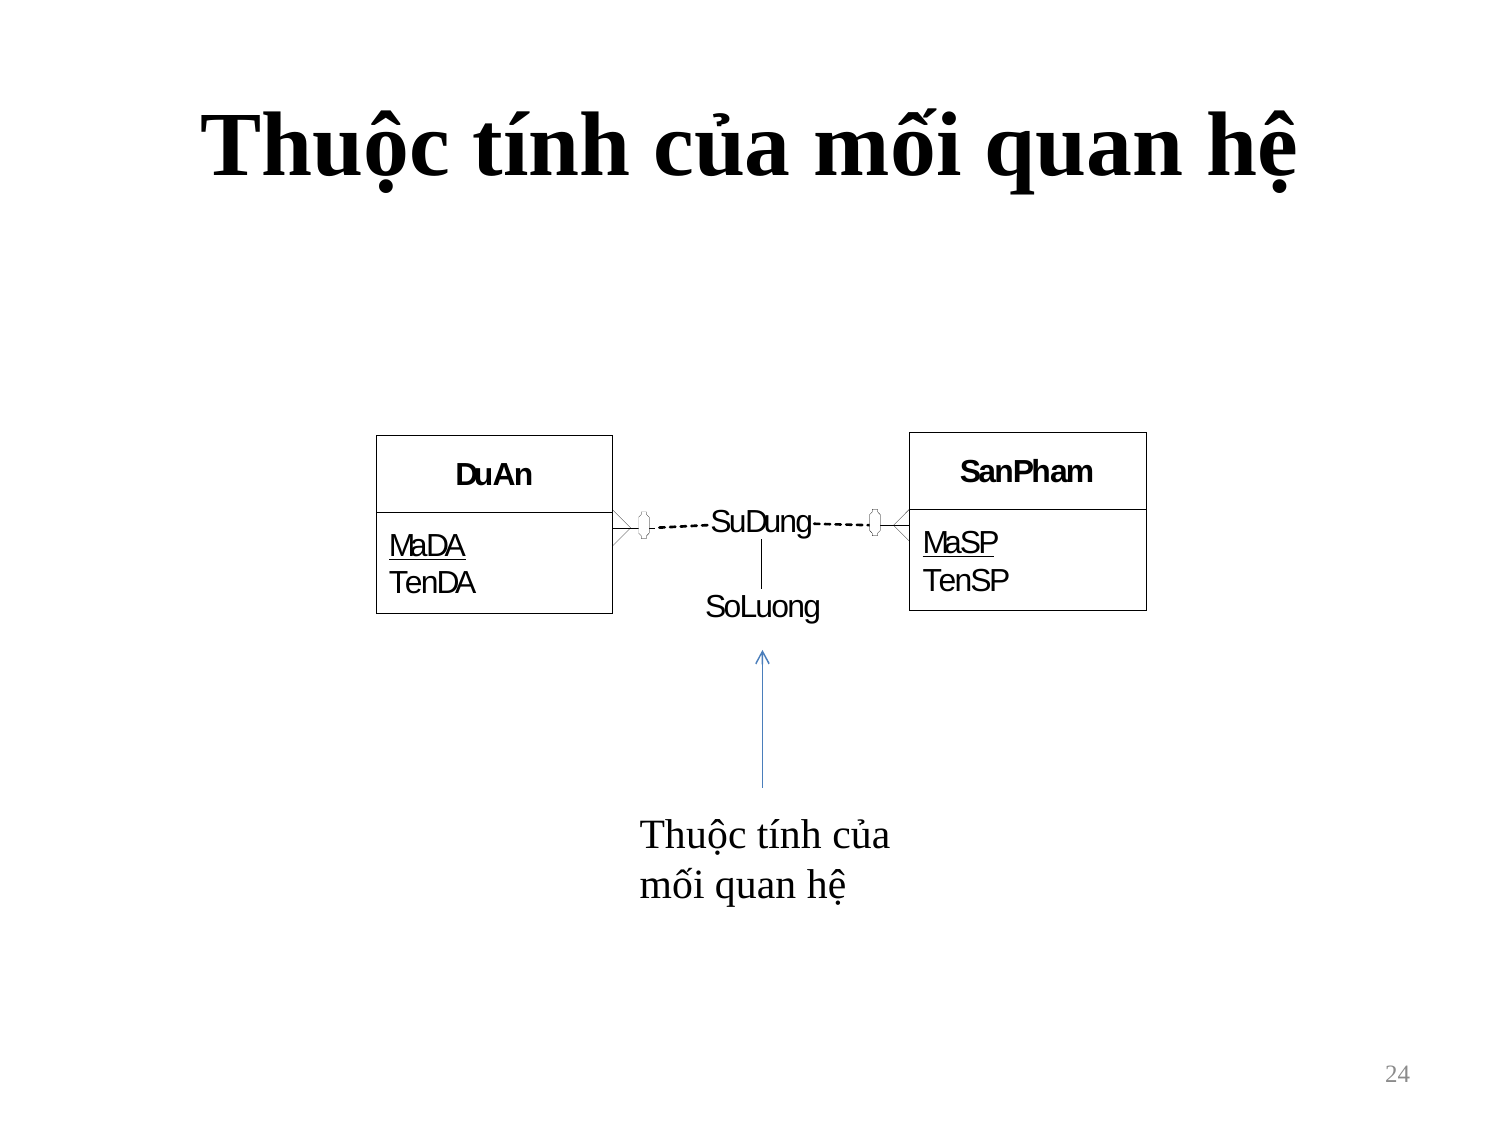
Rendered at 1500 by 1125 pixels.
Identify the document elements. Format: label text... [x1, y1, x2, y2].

title Thuộc tính của mối quan hệ [74, 44, 1426, 233]
slide_number 24 [1074, 1042, 1425, 1103]
text_box Thuộc tính của mối quan hệ [624, 799, 925, 915]
picture [362, 418, 1160, 651]
